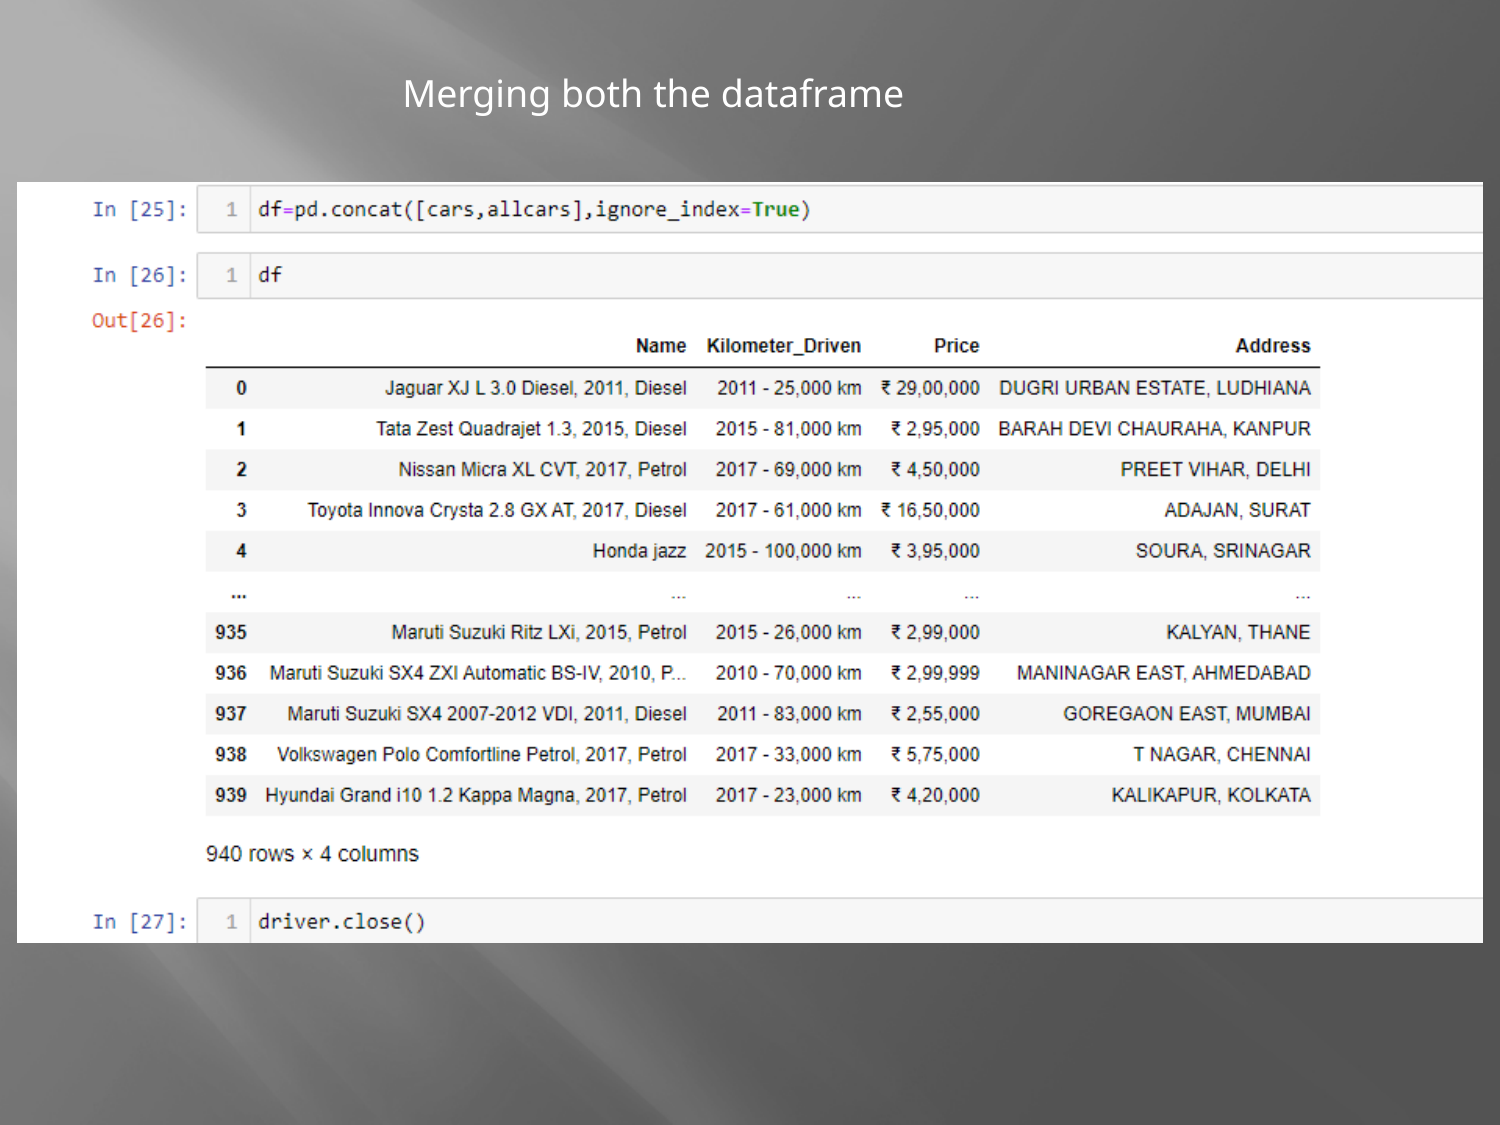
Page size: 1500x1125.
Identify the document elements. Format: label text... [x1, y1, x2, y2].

picture [16, 182, 1484, 943]
text_box Merging both the dataframe [387, 62, 1188, 123]
